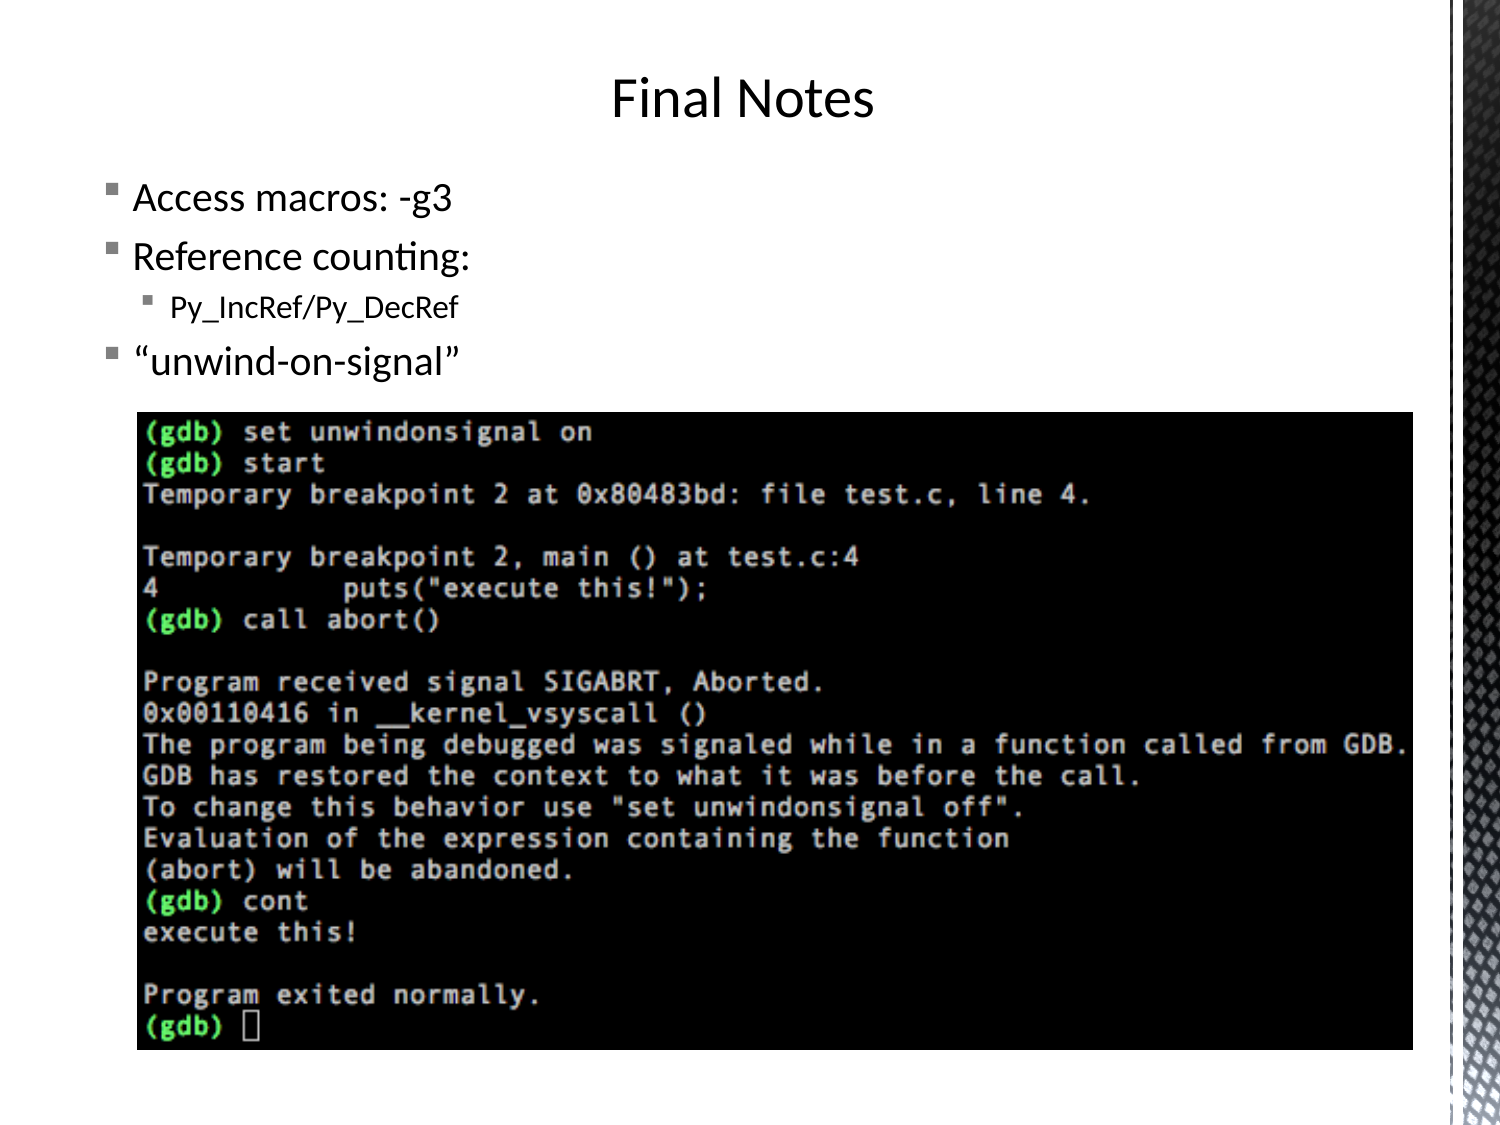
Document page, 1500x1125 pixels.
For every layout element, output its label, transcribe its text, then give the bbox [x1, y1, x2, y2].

picture [137, 412, 1413, 1051]
text_box Access macros: -g3 Reference counting: Py_IncRef/Py_DecRef “unwind-on-signal” [87, 162, 1475, 1075]
picture [1447, 0, 1500, 1125]
title Final Notes [187, 50, 1300, 138]
